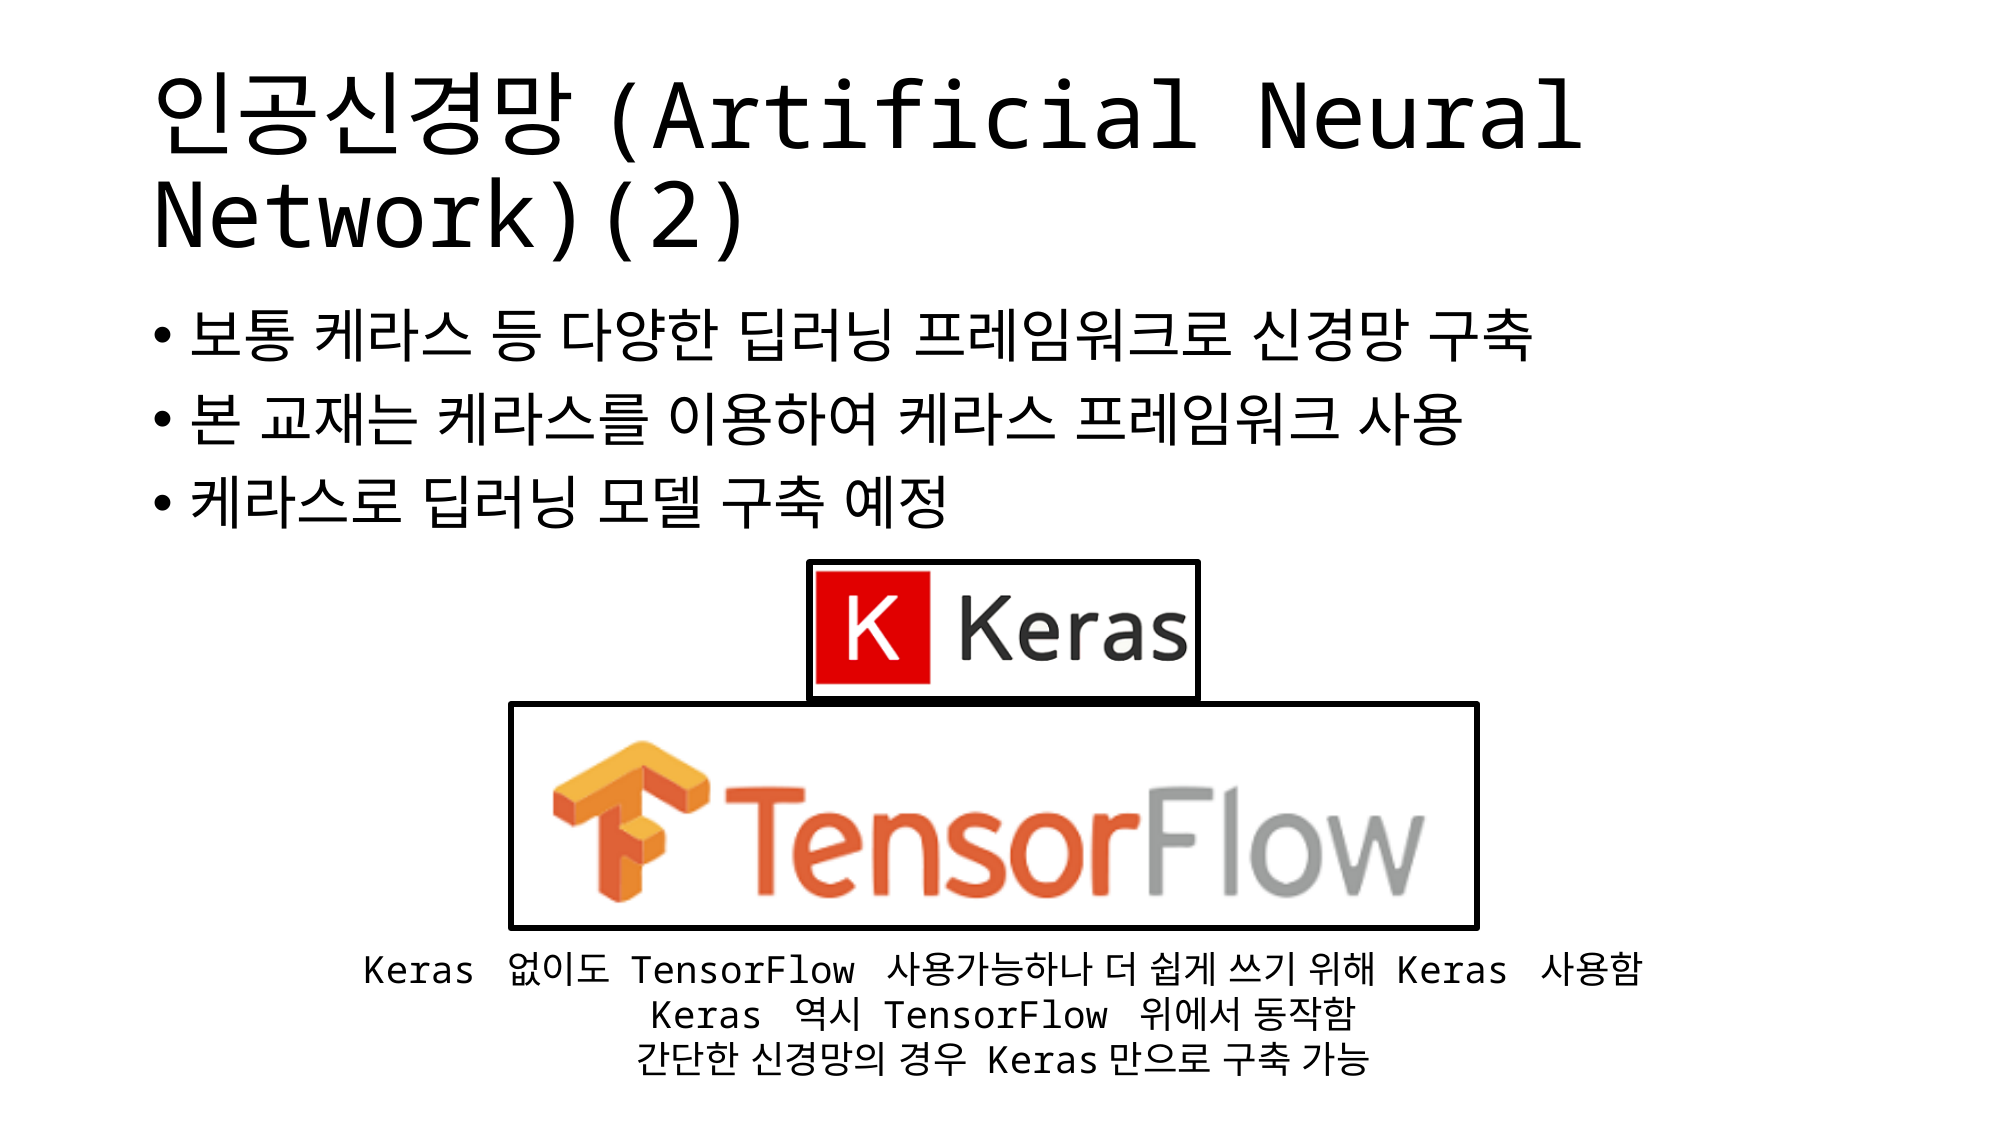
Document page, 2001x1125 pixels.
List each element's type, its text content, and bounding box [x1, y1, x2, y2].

picture [513, 707, 1474, 925]
list 보통 케라스 등 다양한 딥러닝 프레임워크로 신경망 구축 본 교재는 케라스를 이용하여 케라스 프레임워크 사용 케라스로 딥러닝 모델 구축 예정 [137, 299, 1987, 1014]
title 인공신경망(Artificial Neural Network)(2) [137, 59, 2000, 278]
text_box Keras 없이도 TensorFlow 사용가능하나 더 쉽게 쓰기 위해 Keras 사용함 Keras 역시 TensorFlow 위에서 동작함 간단한 신경망의 경우 Keras만으로 구축 가능 [348, 938, 1659, 1089]
picture [812, 565, 1196, 697]
